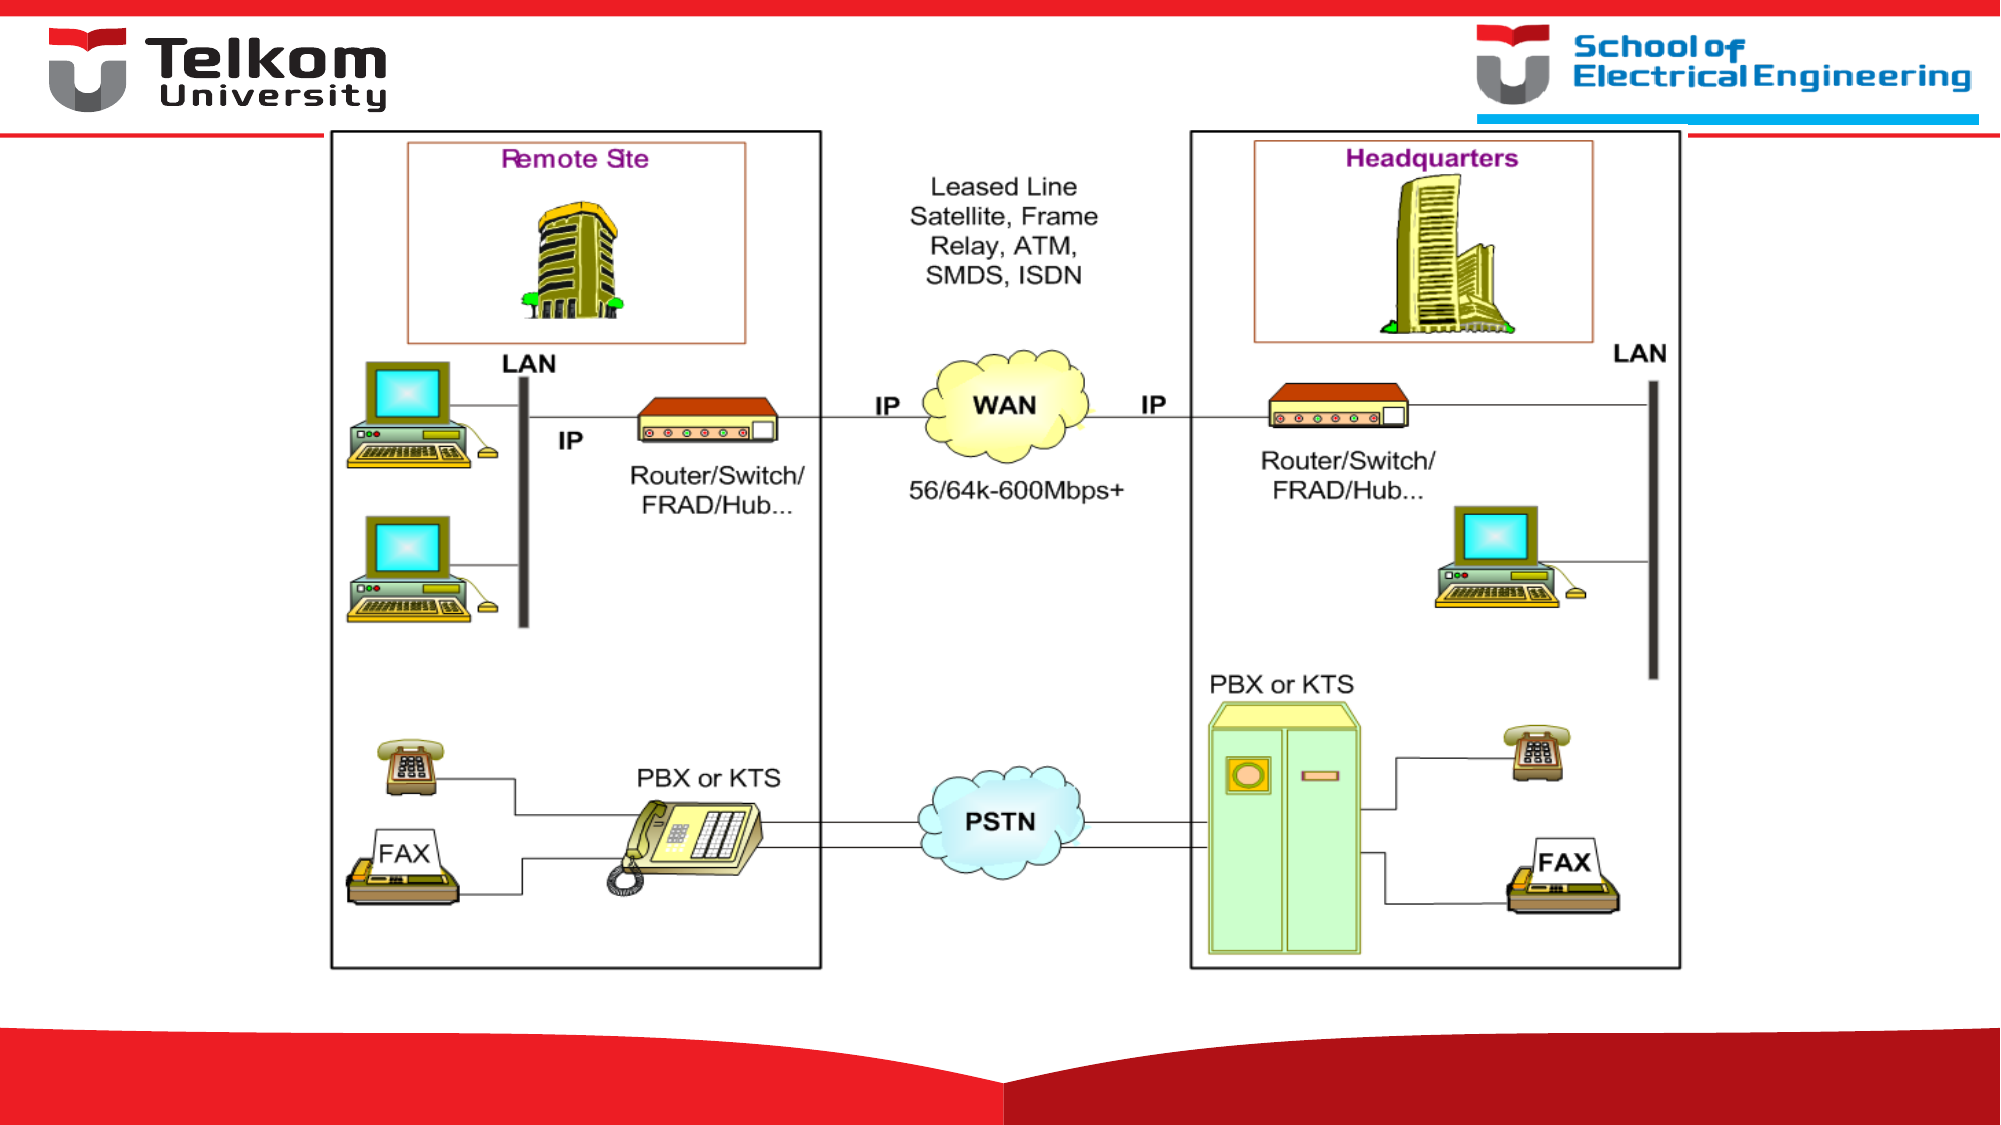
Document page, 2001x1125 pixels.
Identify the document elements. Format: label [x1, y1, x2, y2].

picture [324, 24, 1979, 984]
